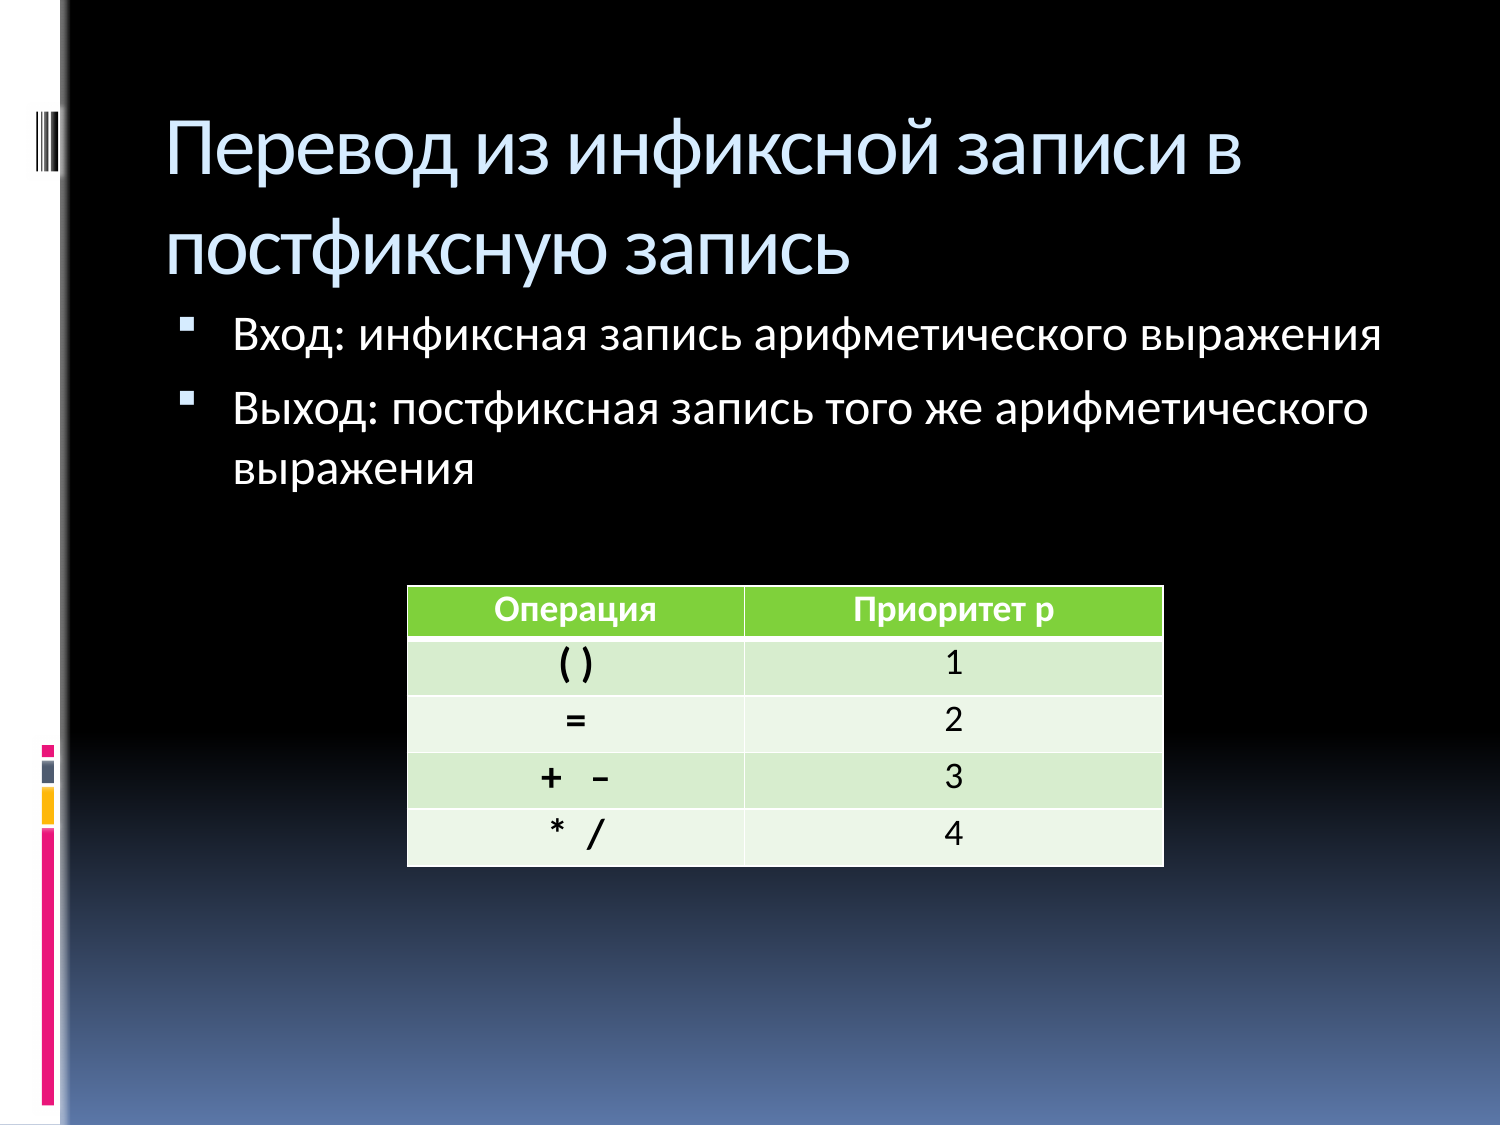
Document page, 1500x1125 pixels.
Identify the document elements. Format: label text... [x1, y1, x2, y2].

list Вход: инфиксная запись арифметического выражения Выход: постфиксная запись того же арифметического выражения [150, 292, 1425, 1043]
title Перевод из инфиксной записи в постфиксную запись [150, 83, 1425, 234]
